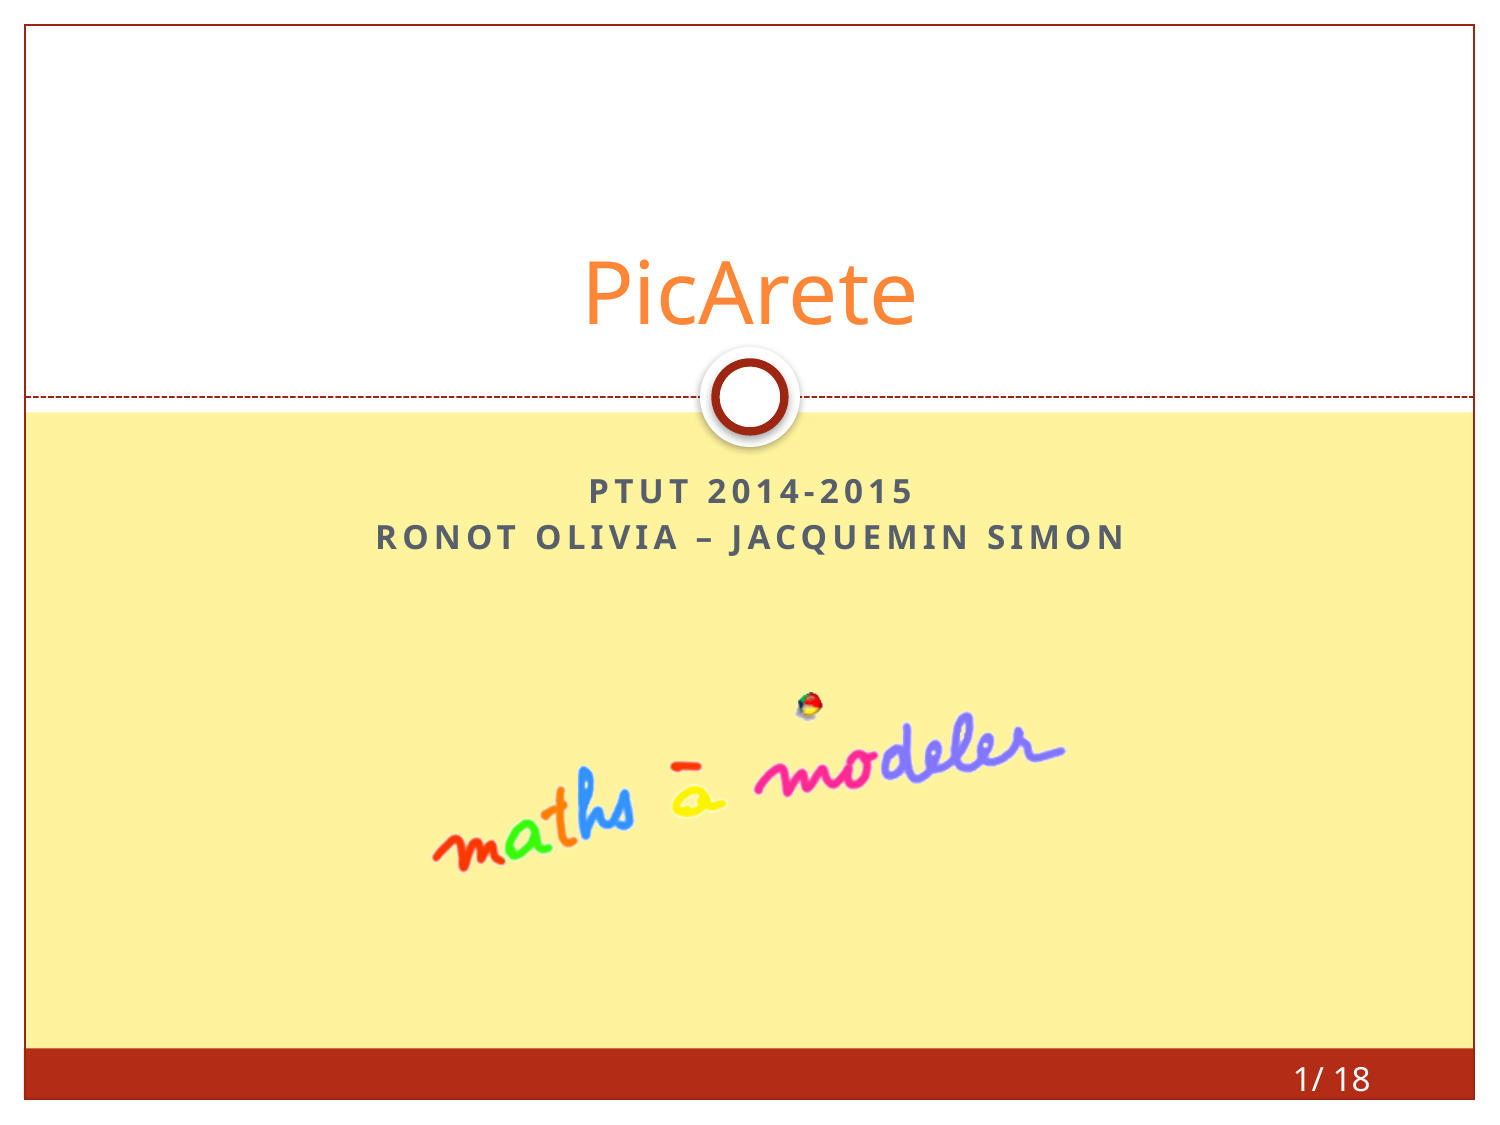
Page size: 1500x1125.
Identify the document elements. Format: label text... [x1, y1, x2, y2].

picture [430, 692, 1068, 874]
text_box 1/ 18 [1277, 1050, 1500, 1111]
title PicArete [112, 62, 1388, 350]
subtitle Ptut 2014-2015 Ronot Olivia – Jacquemin Simon [225, 462, 1275, 750]
